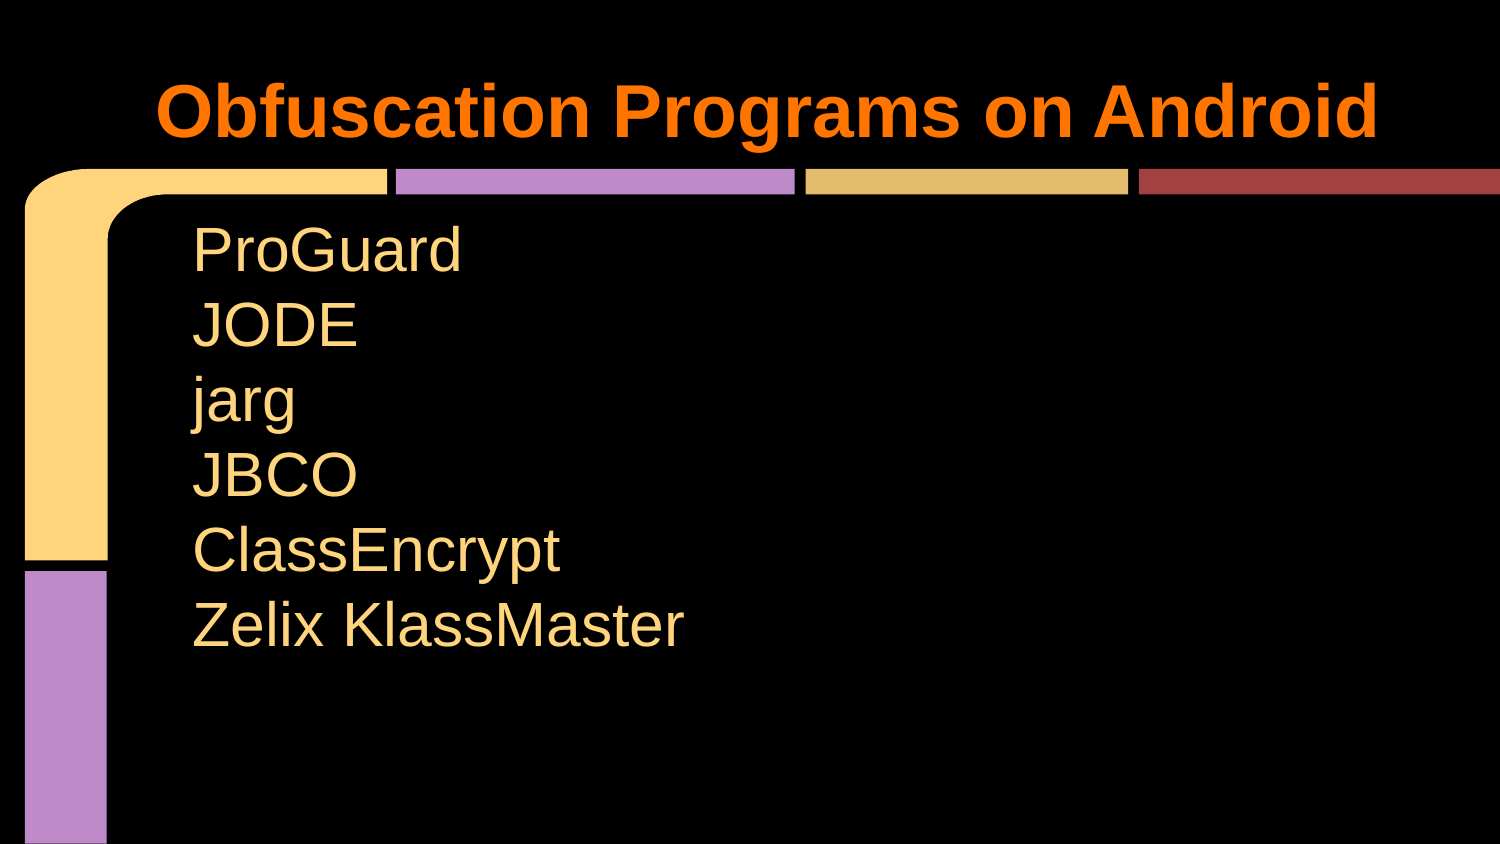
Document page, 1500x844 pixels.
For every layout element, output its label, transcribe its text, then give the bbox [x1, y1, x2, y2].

list ProGuard JODE jarg JBCO ClassEncrypt Zelix KlassMaster [140, 194, 1425, 808]
title Obfuscation Programs on Android [140, 26, 1425, 168]
